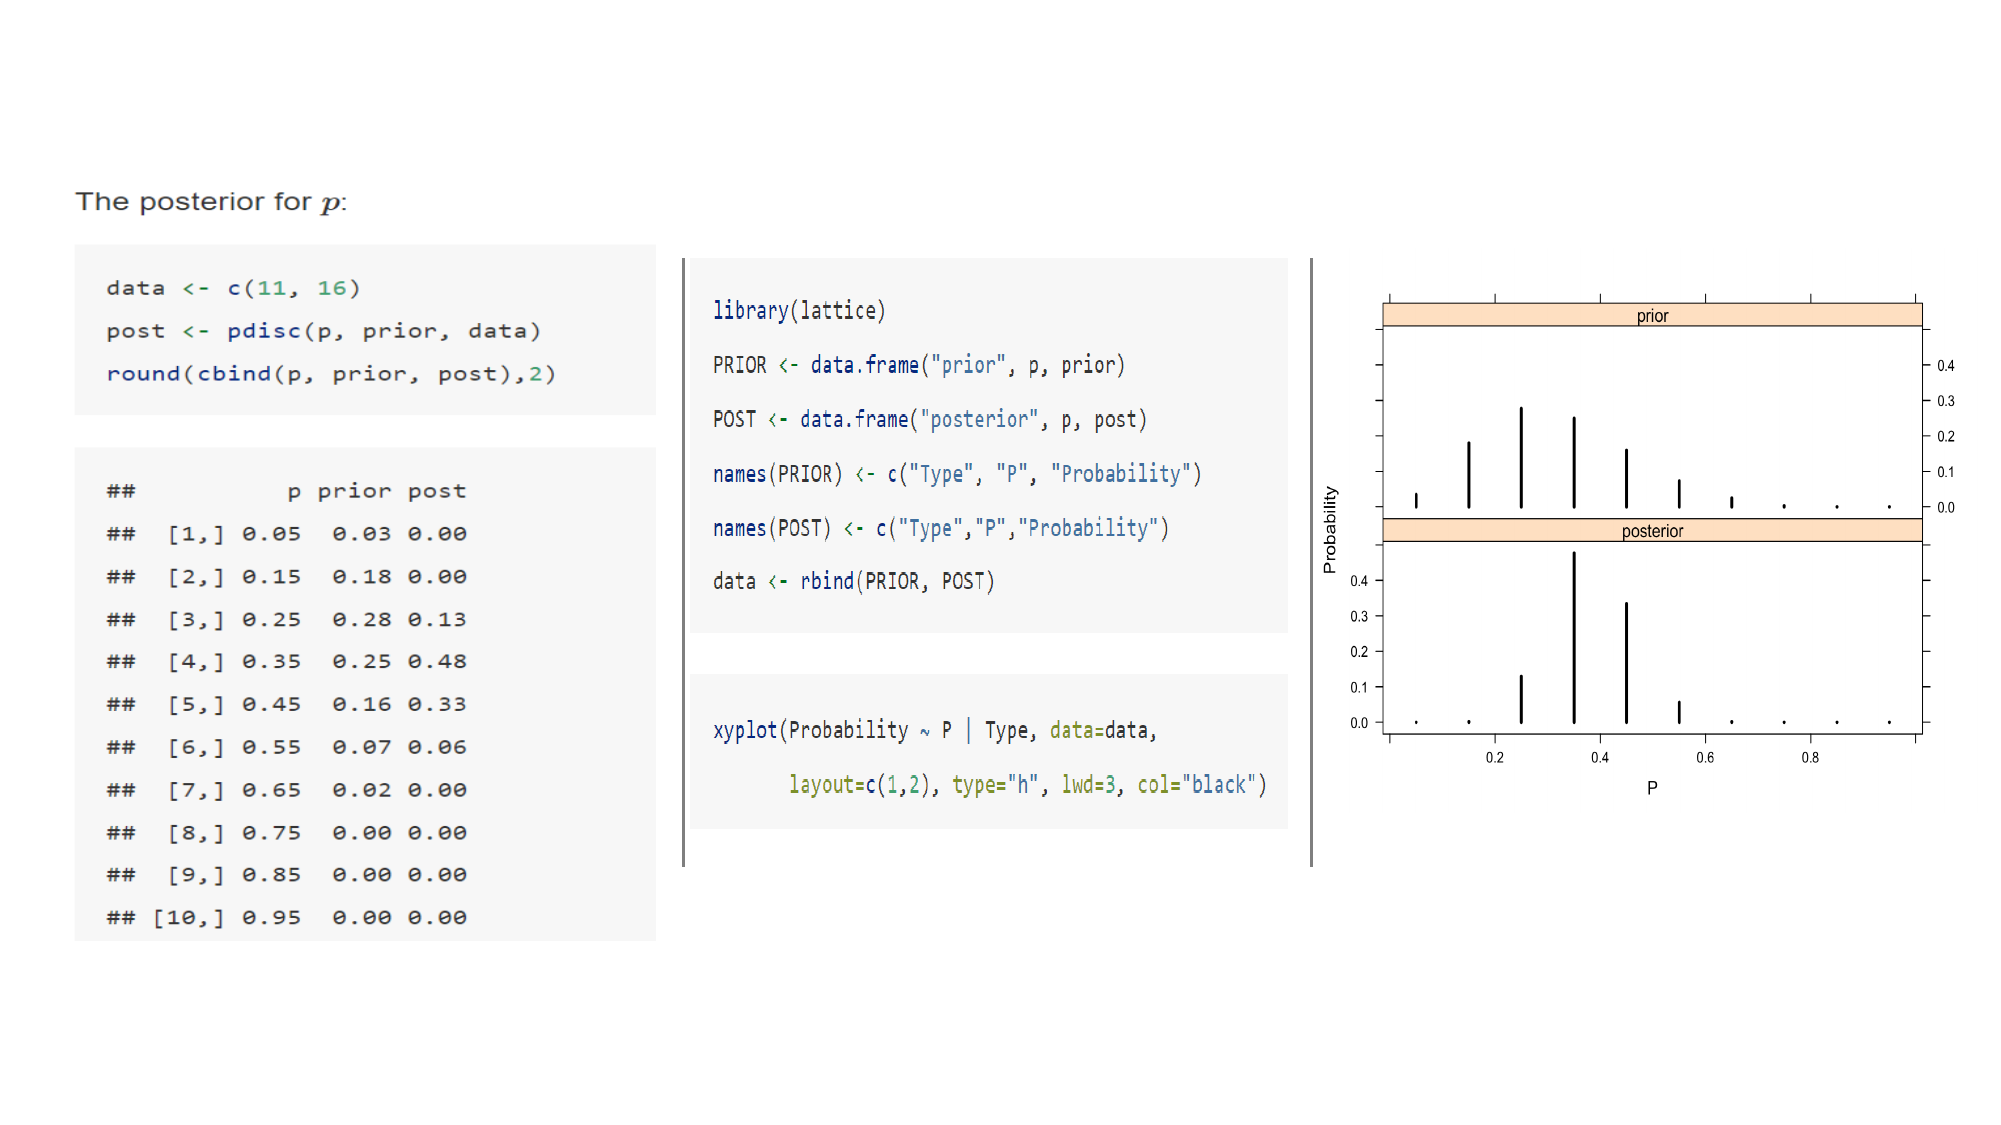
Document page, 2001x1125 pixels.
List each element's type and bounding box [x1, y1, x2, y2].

picture [54, 184, 656, 941]
picture [1316, 248, 1978, 813]
picture [688, 258, 1288, 829]
